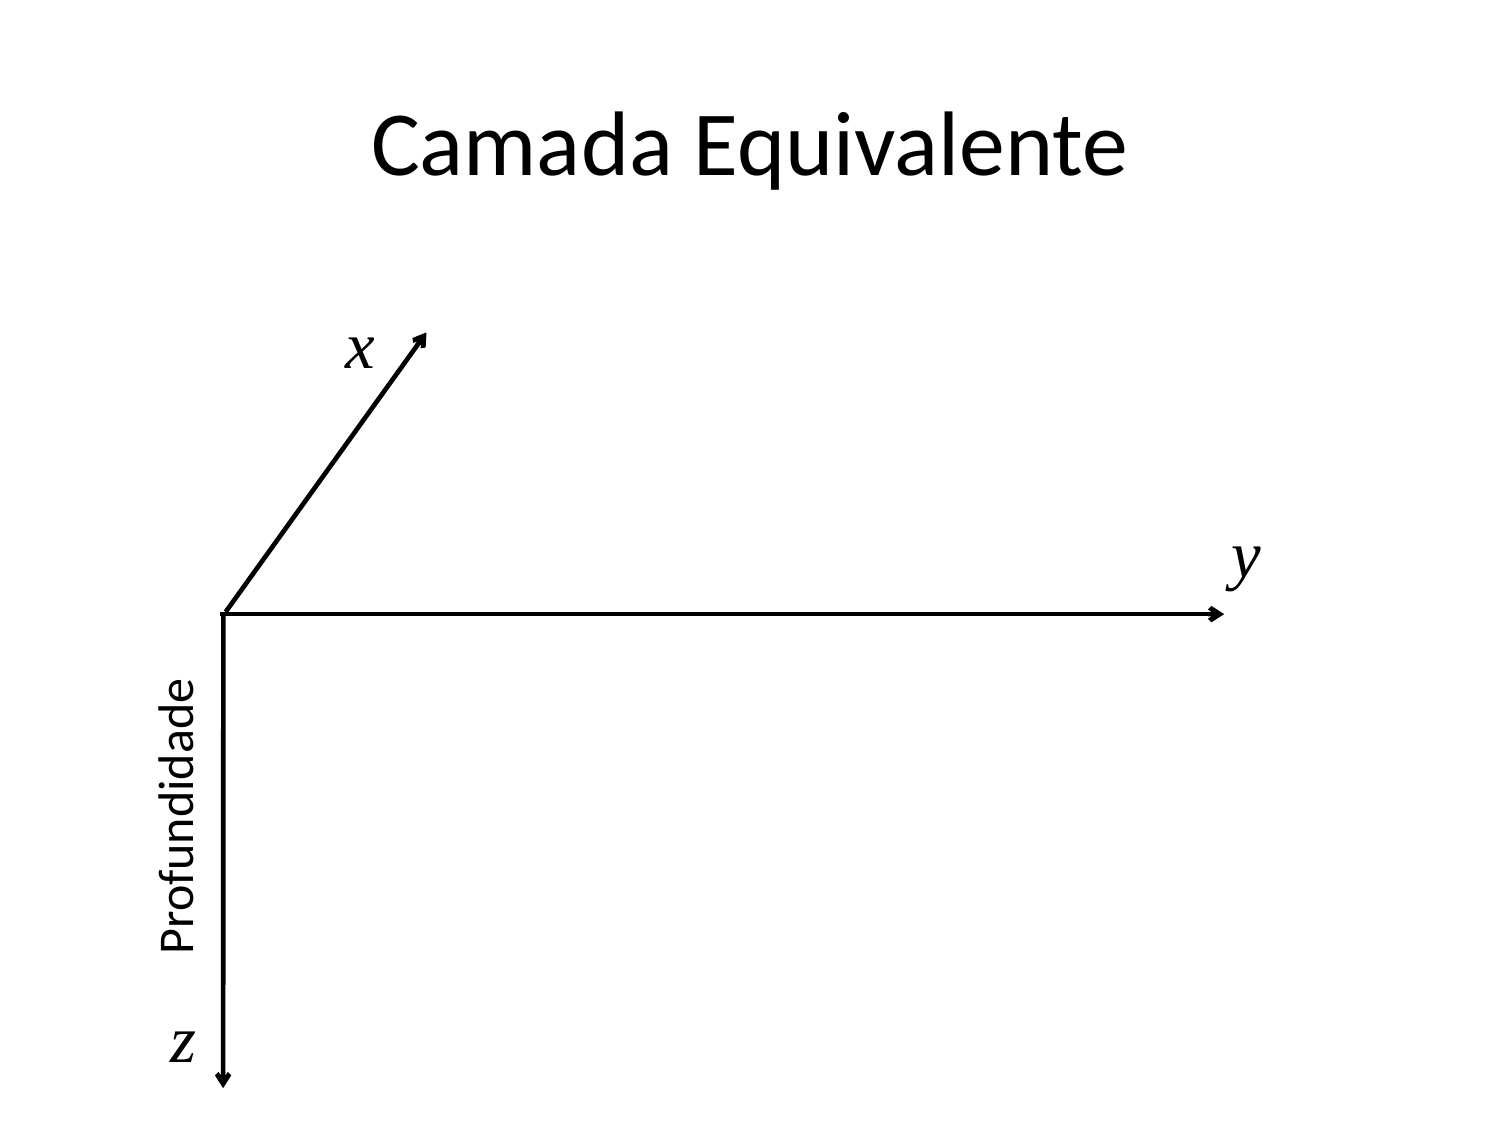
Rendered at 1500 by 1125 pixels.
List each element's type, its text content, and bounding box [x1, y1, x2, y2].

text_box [185, 371, 467, 573]
text_box y [1175, 503, 1317, 599]
text_box Profundidade [135, 633, 211, 850]
text_box Profundidade [135, 862, 211, 1000]
text_box z [112, 988, 254, 1084]
text_box x [289, 294, 431, 370]
title Camada Equivalente [75, 45, 1425, 233]
